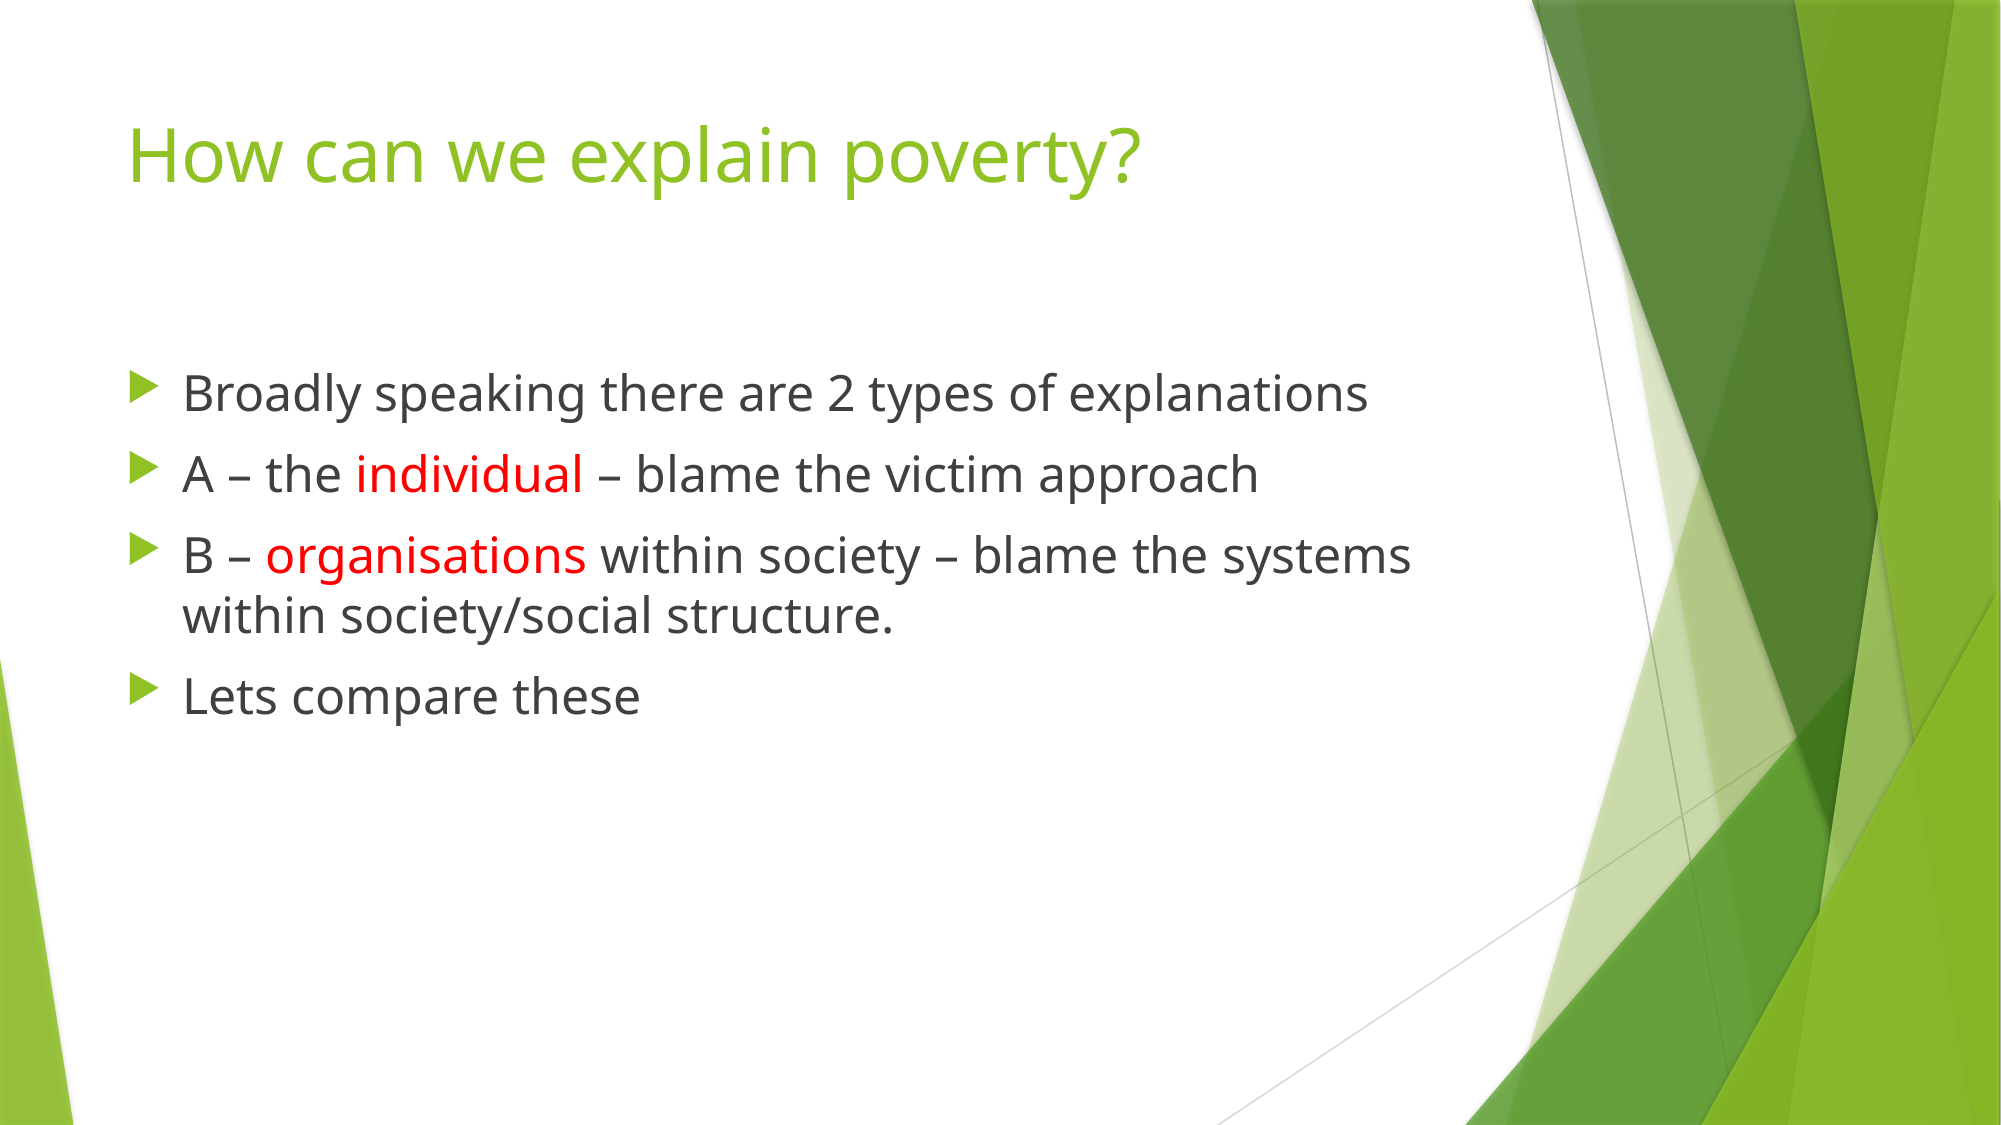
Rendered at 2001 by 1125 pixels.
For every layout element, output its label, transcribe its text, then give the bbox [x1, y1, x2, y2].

title How can we explain poverty? [111, 99, 1522, 317]
list Broadly speaking there are 2 types of explanations A – the individual – blame the victim approach B – organisations within society – blame the systems within society/social structure. Lets compare these [111, 354, 1522, 992]
